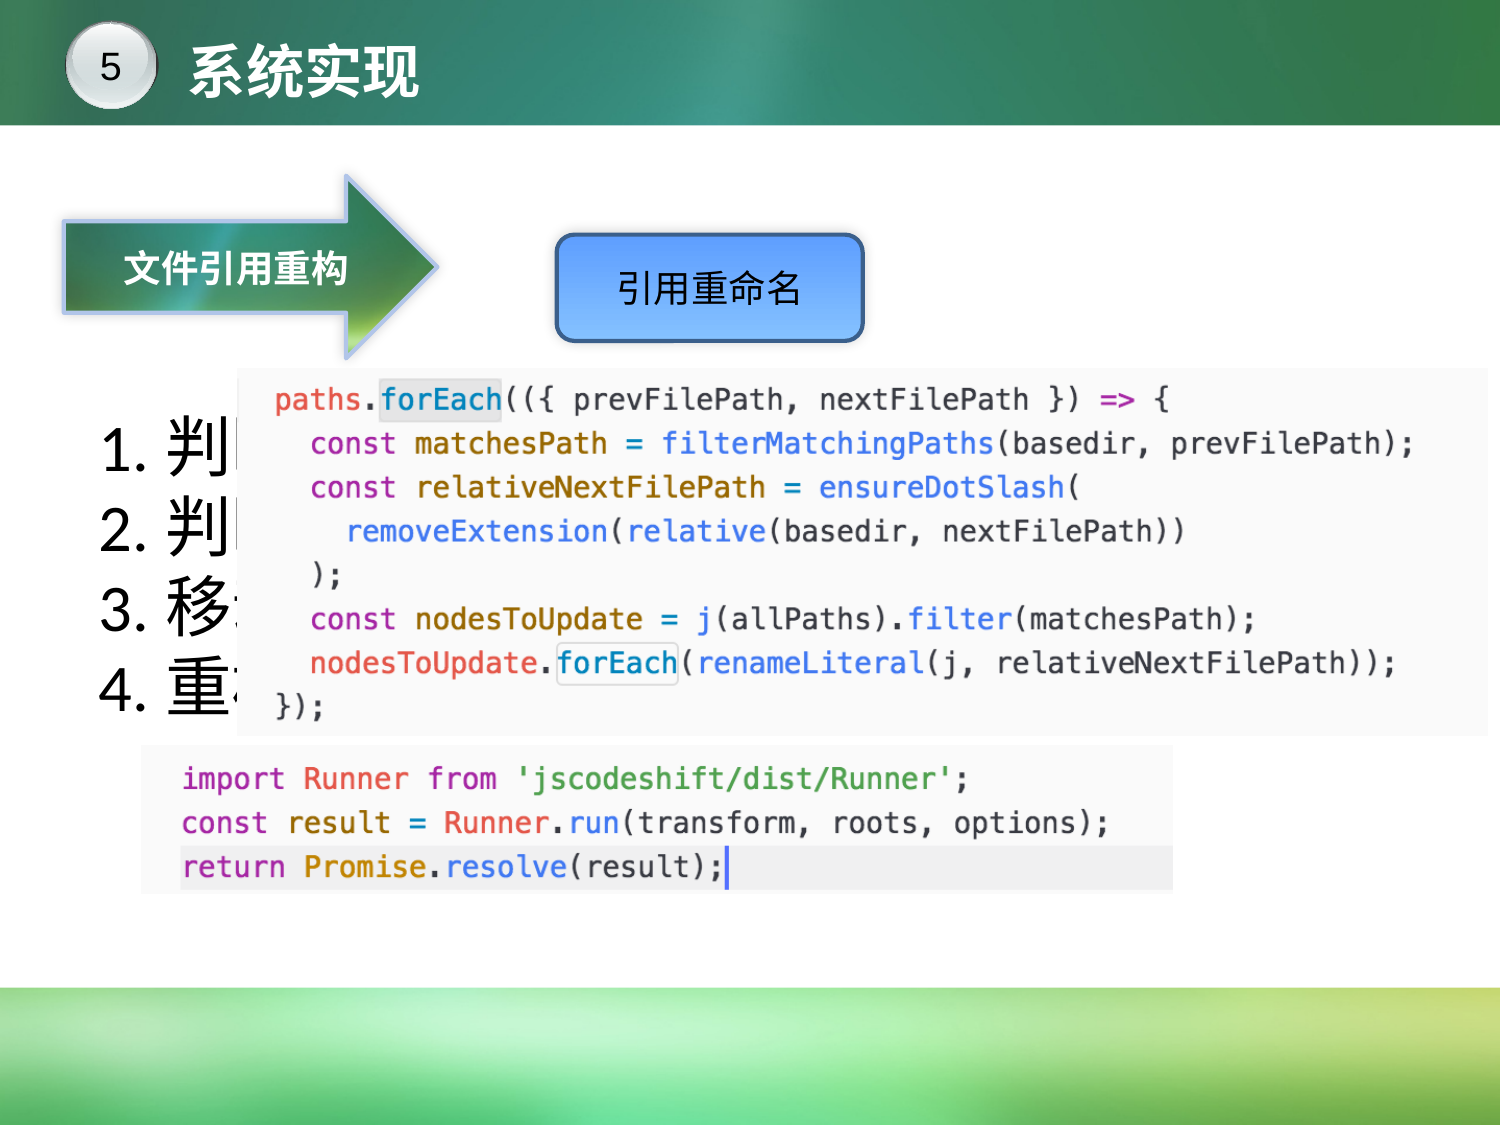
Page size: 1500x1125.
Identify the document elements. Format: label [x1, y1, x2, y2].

picture [0, 0, 1500, 1125]
text_box [64, 20, 159, 109]
